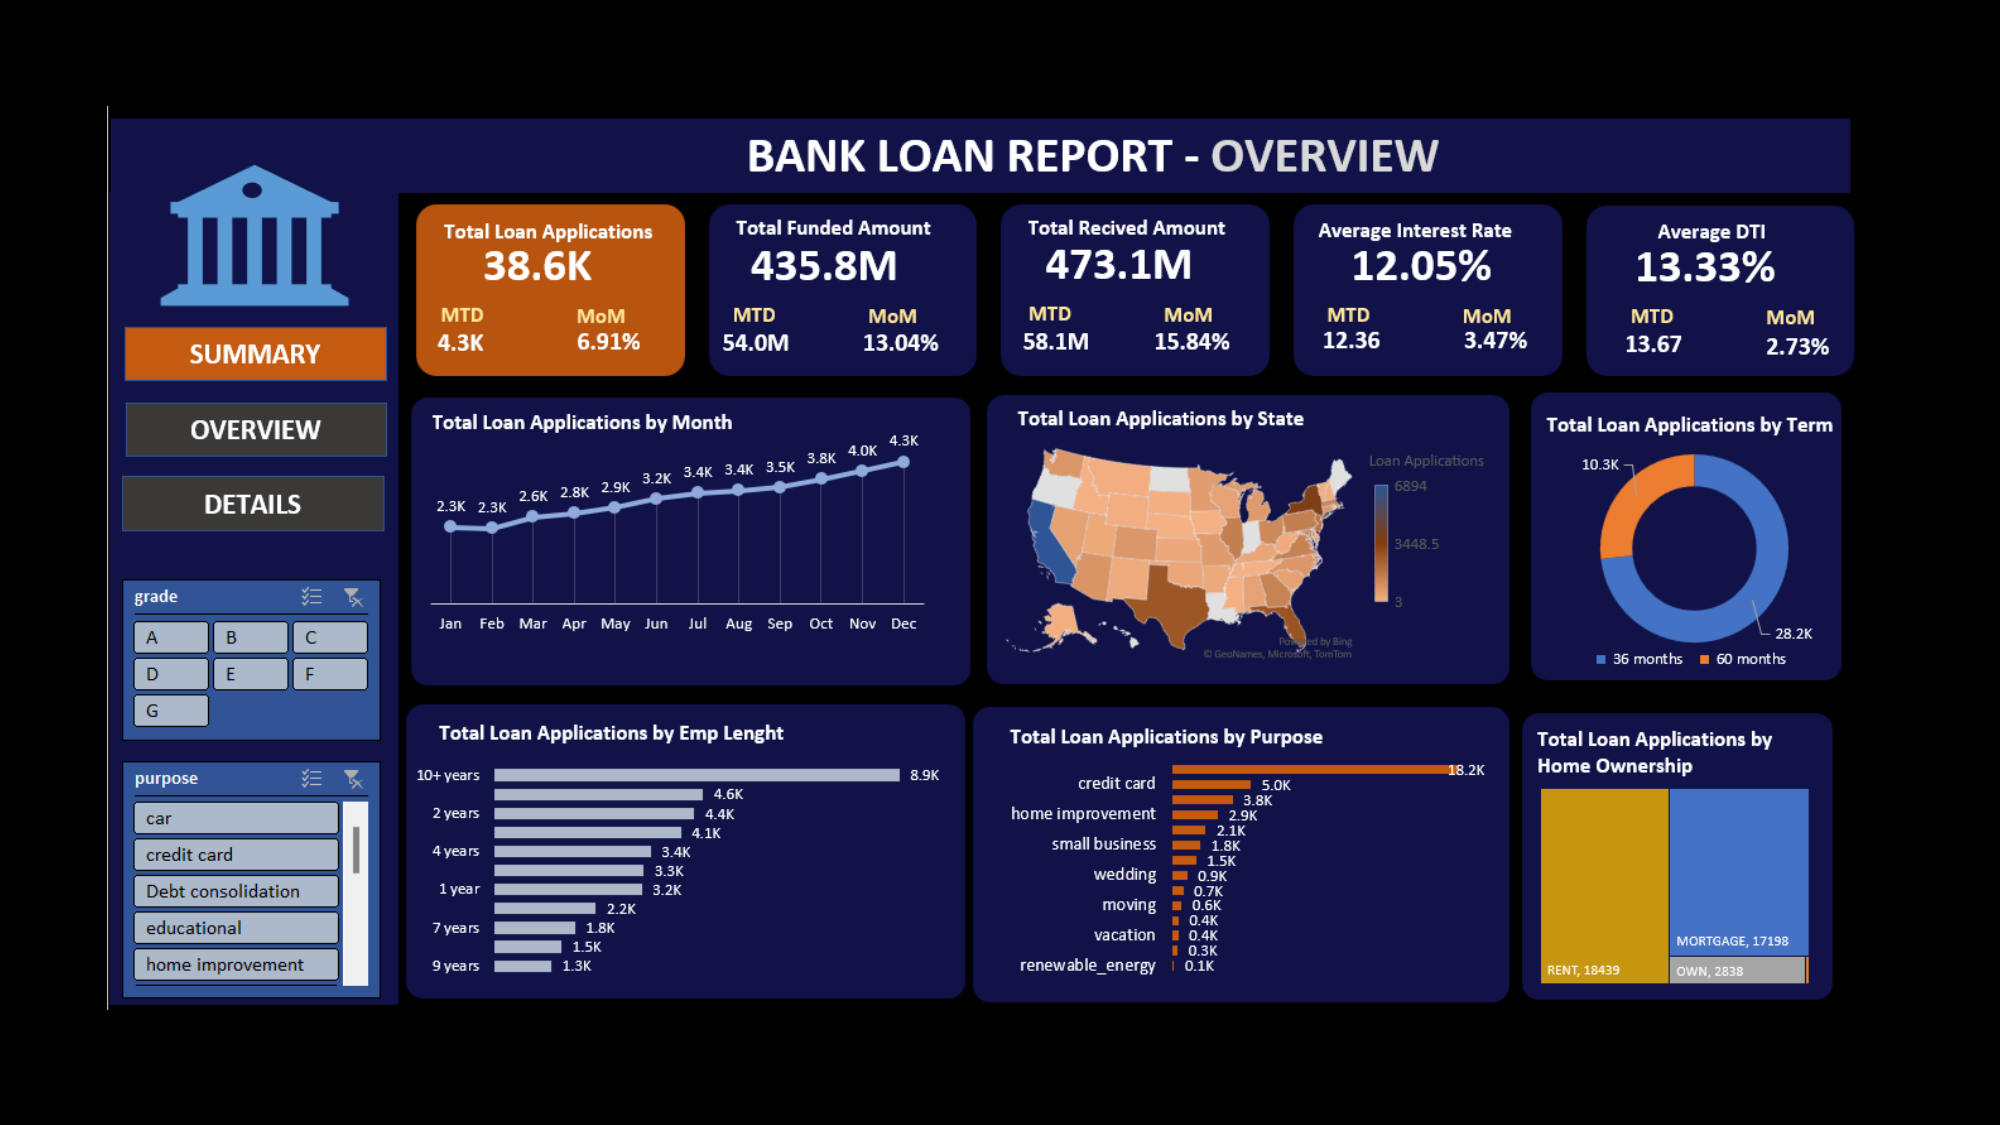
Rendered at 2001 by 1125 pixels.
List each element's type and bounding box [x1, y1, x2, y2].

picture [107, 106, 1877, 1011]
